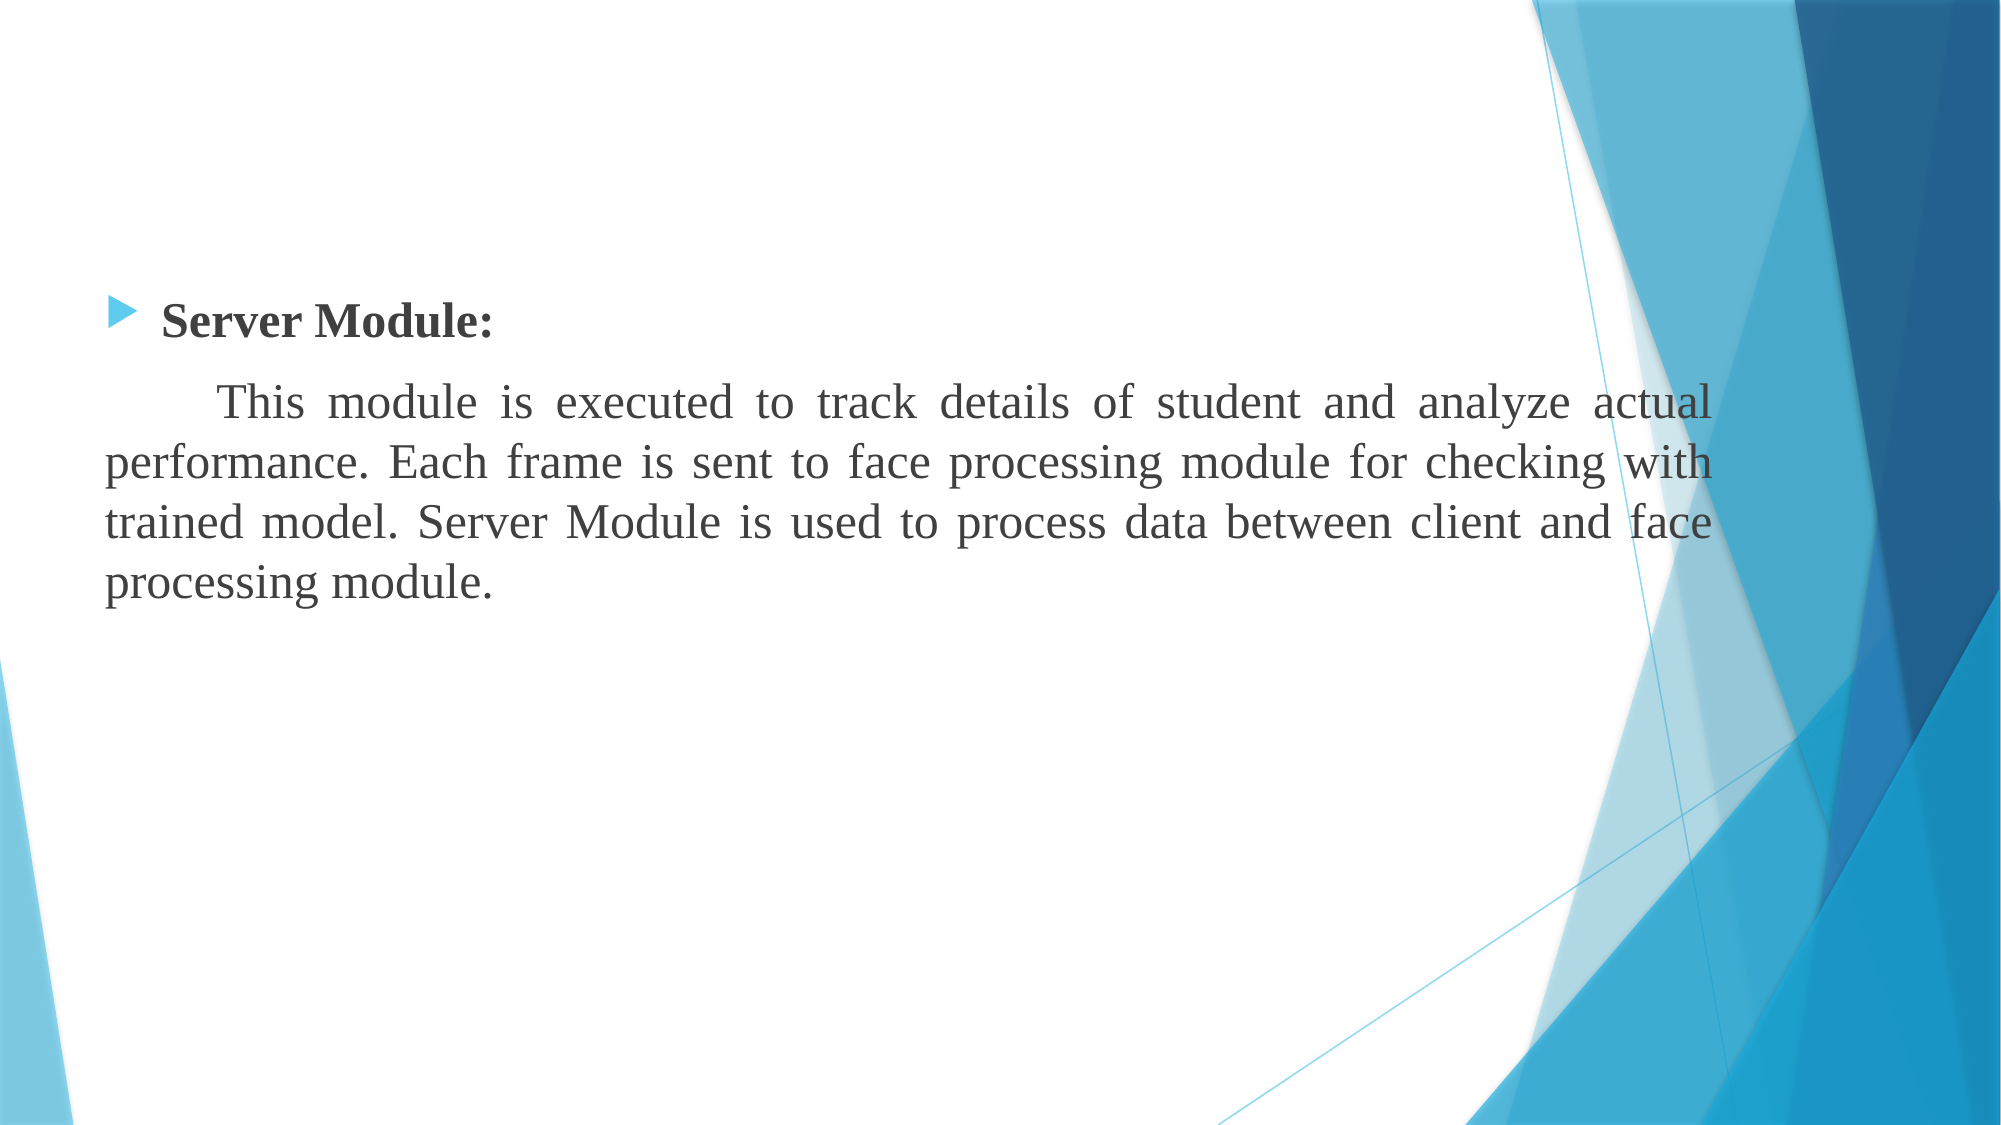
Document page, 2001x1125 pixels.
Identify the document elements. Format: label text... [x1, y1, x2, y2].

list Server Module: This module is executed to track details of student and analyze actual performance. Each frame is sent to face processing module for checking with trained model. Server Module is used to process data between client and face processing module. [89, 304, 1730, 693]
